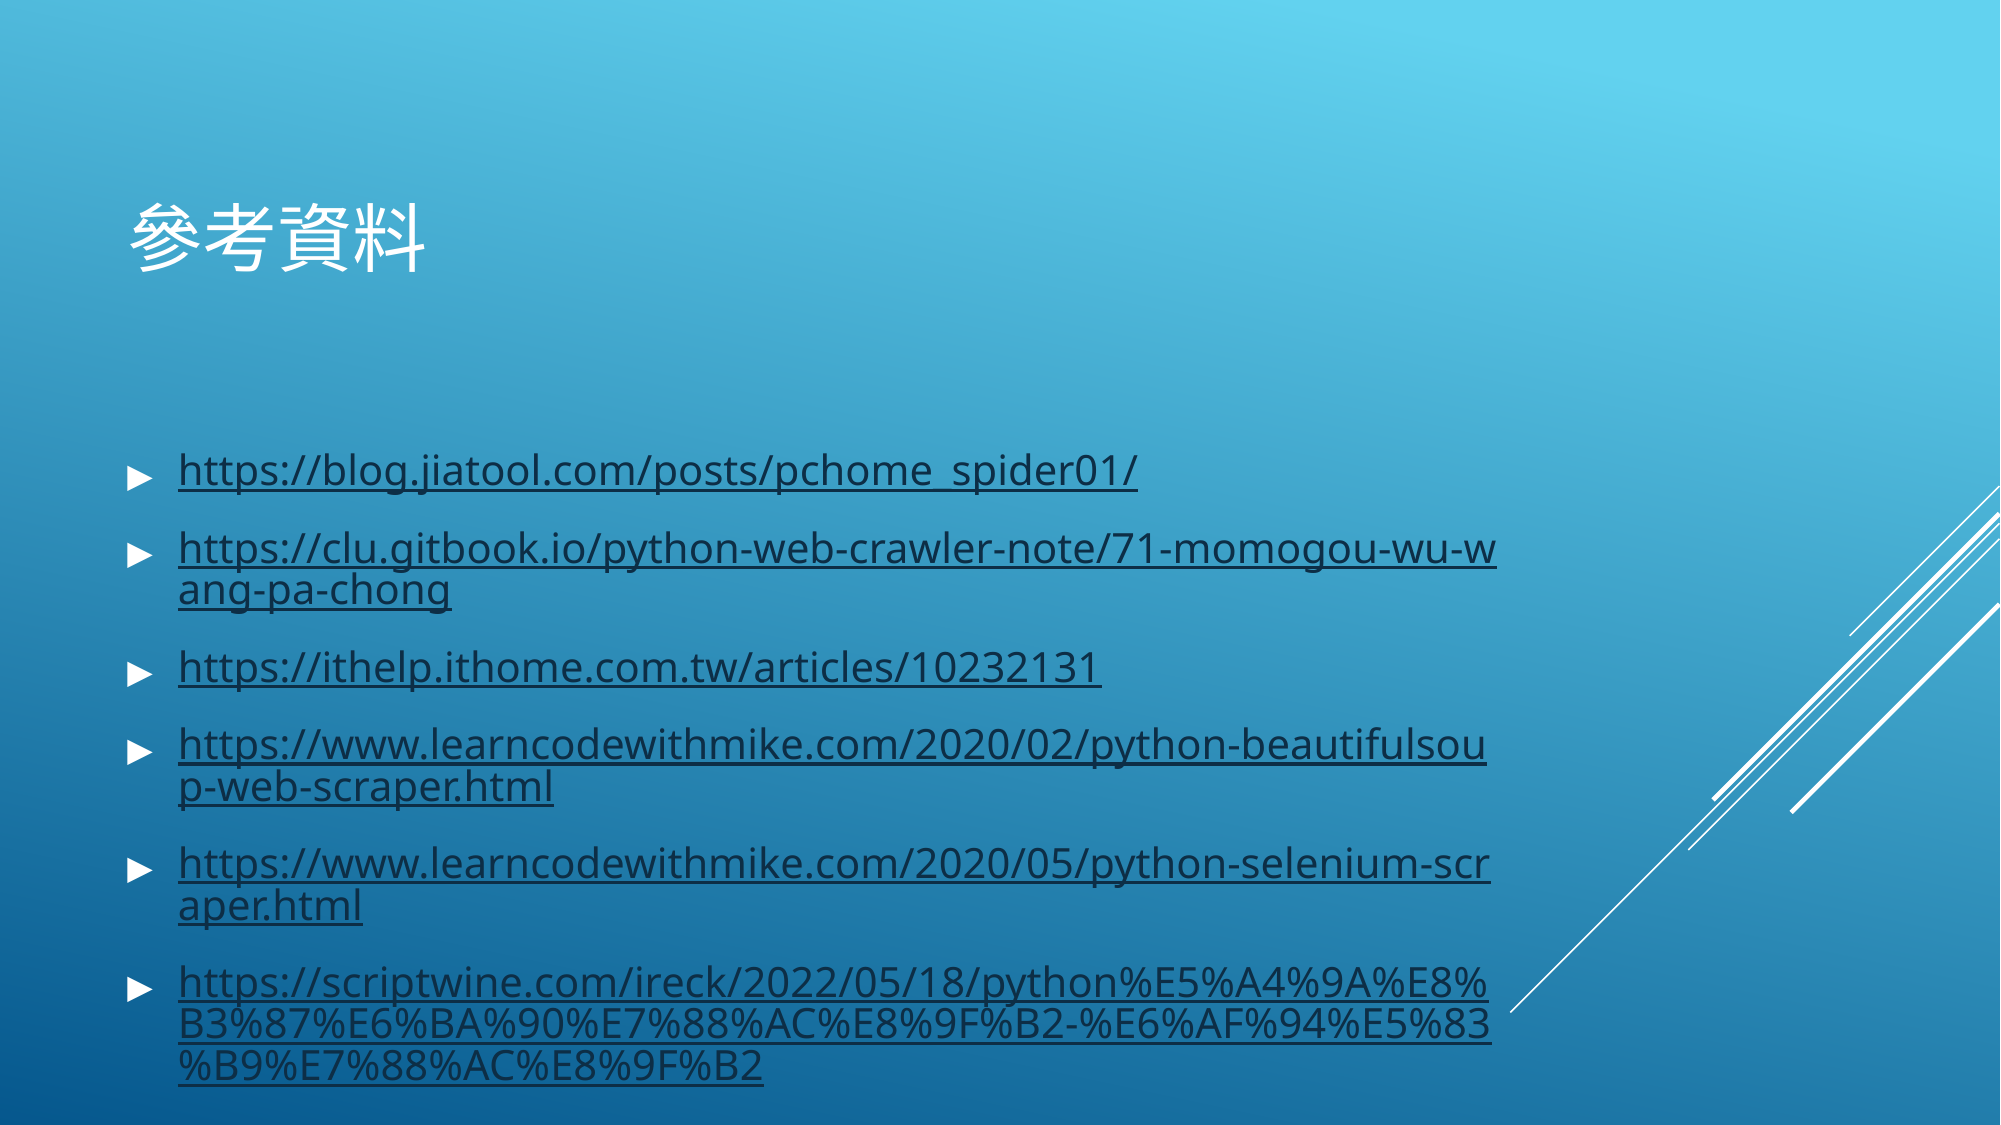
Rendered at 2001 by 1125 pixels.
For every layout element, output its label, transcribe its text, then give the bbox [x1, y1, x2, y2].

title 參考資料 [112, 112, 1513, 360]
list https://blog.jiatool.com/posts/pchome_spider01/ https://clu.gitbook.io/python-web-crawler-note/71-momogou-wu-wang-pa-chong https://ithelp.ithome.com.tw/articles/10232131 https://www.learncodewithmike.com/2020/02/python-beautifulsoup-web-scraper.html https://www.learncodewithmike.com/2020/05/python-selenium-scraper.html https://scriptwine.com/ireck/2022/05/18/python%E5%A4%9A%E8%B3%87%E6%BA%90%E7%88%AC%E8%9F%B2-%E6%AF%94%E5%83%B9%E7%88%AC%E8%9F%B2 [112, 404, 1513, 998]
